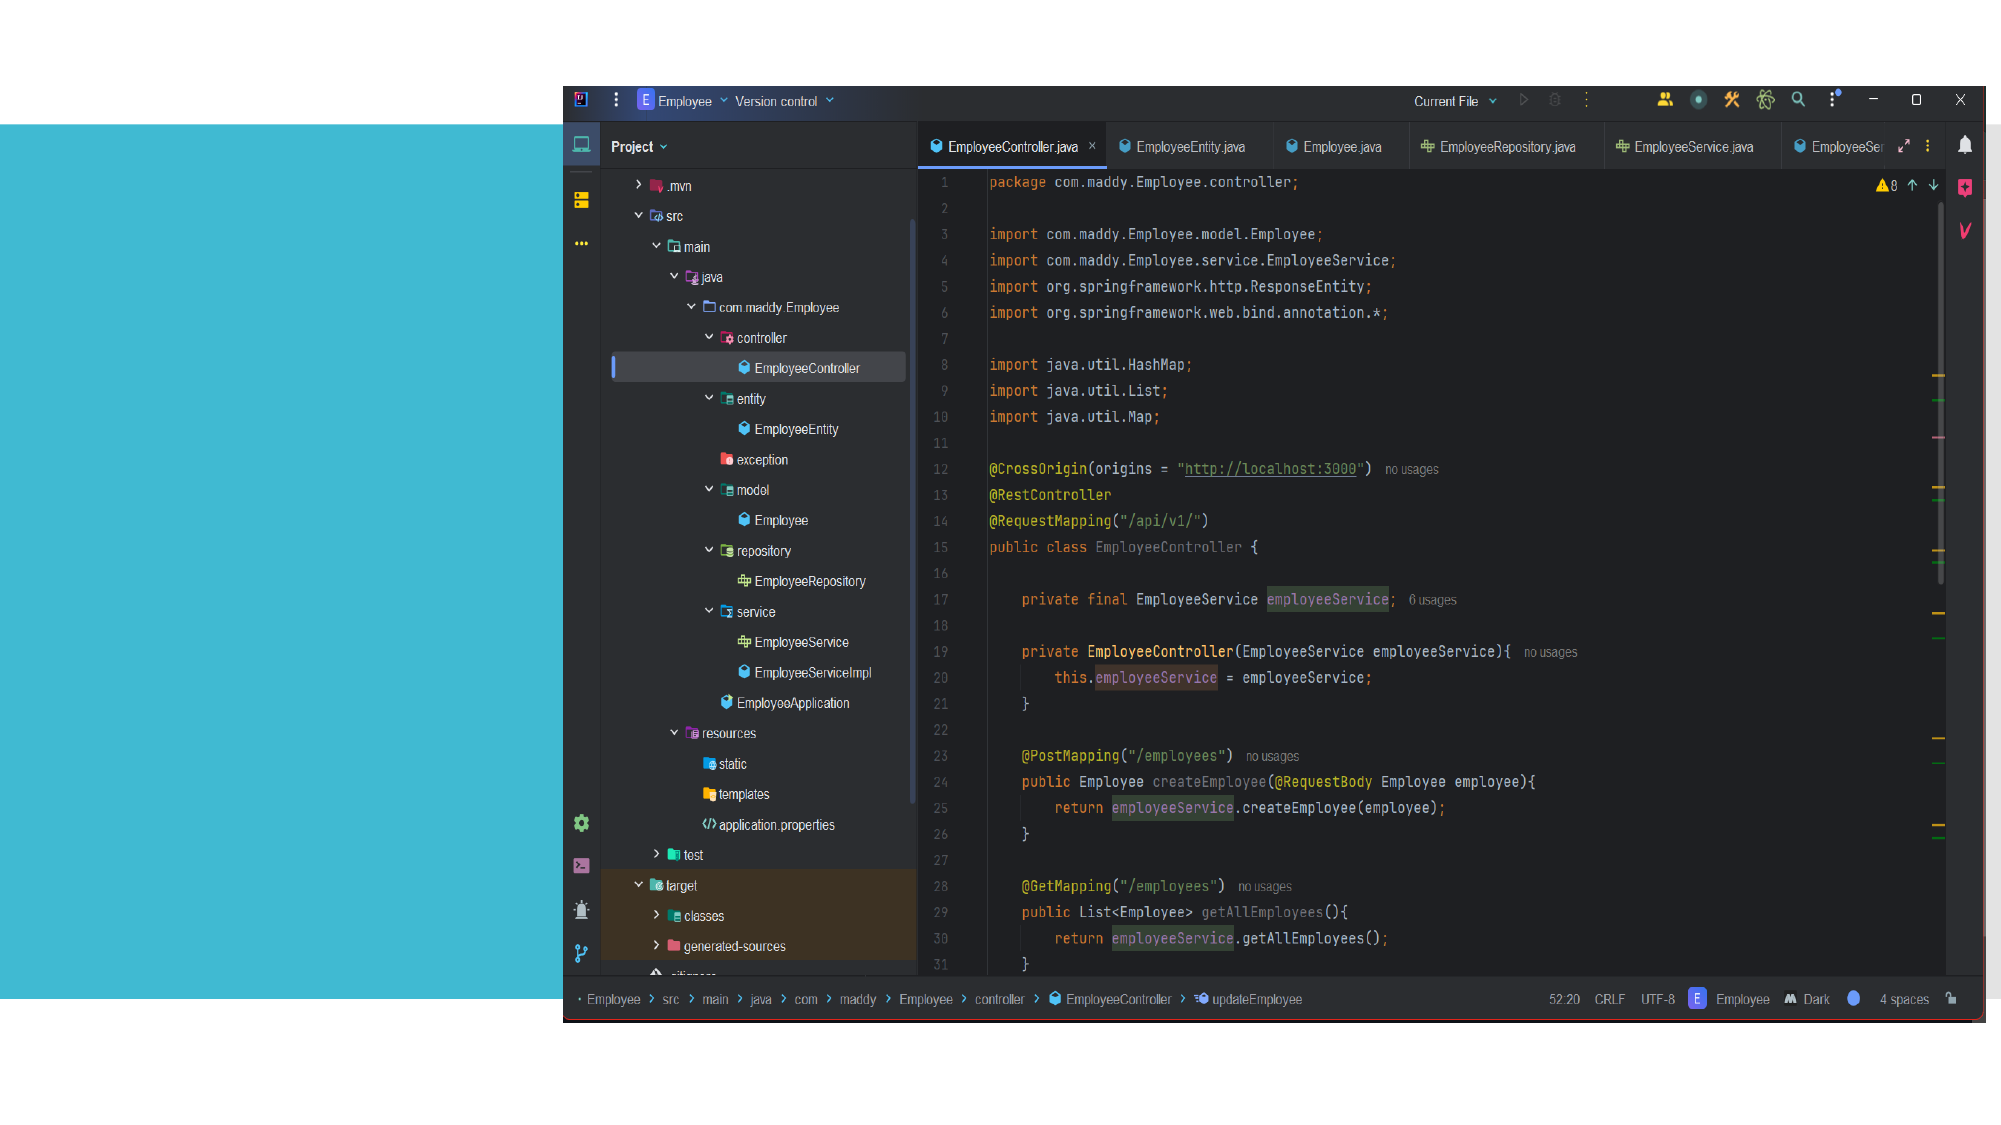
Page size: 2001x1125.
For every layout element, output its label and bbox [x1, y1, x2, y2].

list [562, 86, 1987, 1023]
